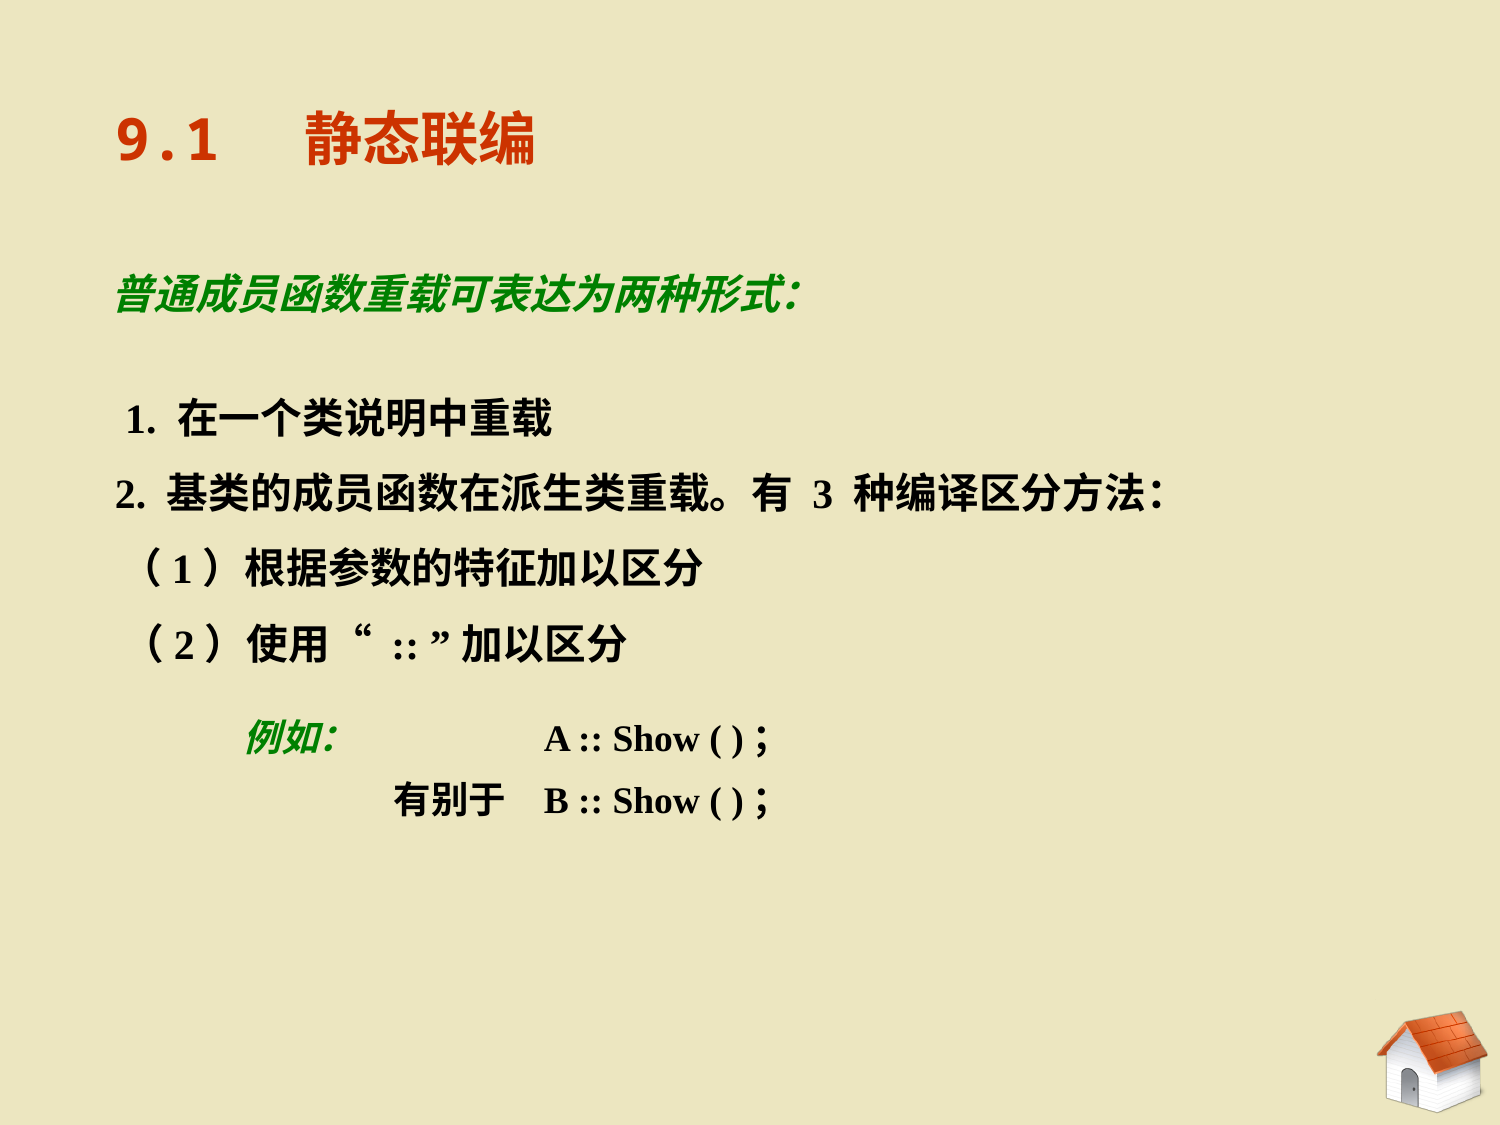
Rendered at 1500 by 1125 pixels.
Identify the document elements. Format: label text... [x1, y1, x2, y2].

title 9.1 静态联编 [99, 87, 1013, 188]
text_box （1）根据参数的特征加以区分 [105, 534, 719, 600]
text_box 2. 基类的成员函数在派生类重载。有 3 种编译区分方法： [100, 459, 1203, 525]
text_box 1. 在一个类说明中重载 [110, 384, 568, 450]
text_box （2）使用“ :: ”加以区分 [107, 610, 643, 675]
picture [1375, 999, 1488, 1124]
text_box 普通成员函数重载可表达为两种形式： [97, 234, 838, 326]
text_box 例如： A :: Show ( )； 有别于 B :: Show ( )； [228, 688, 806, 829]
